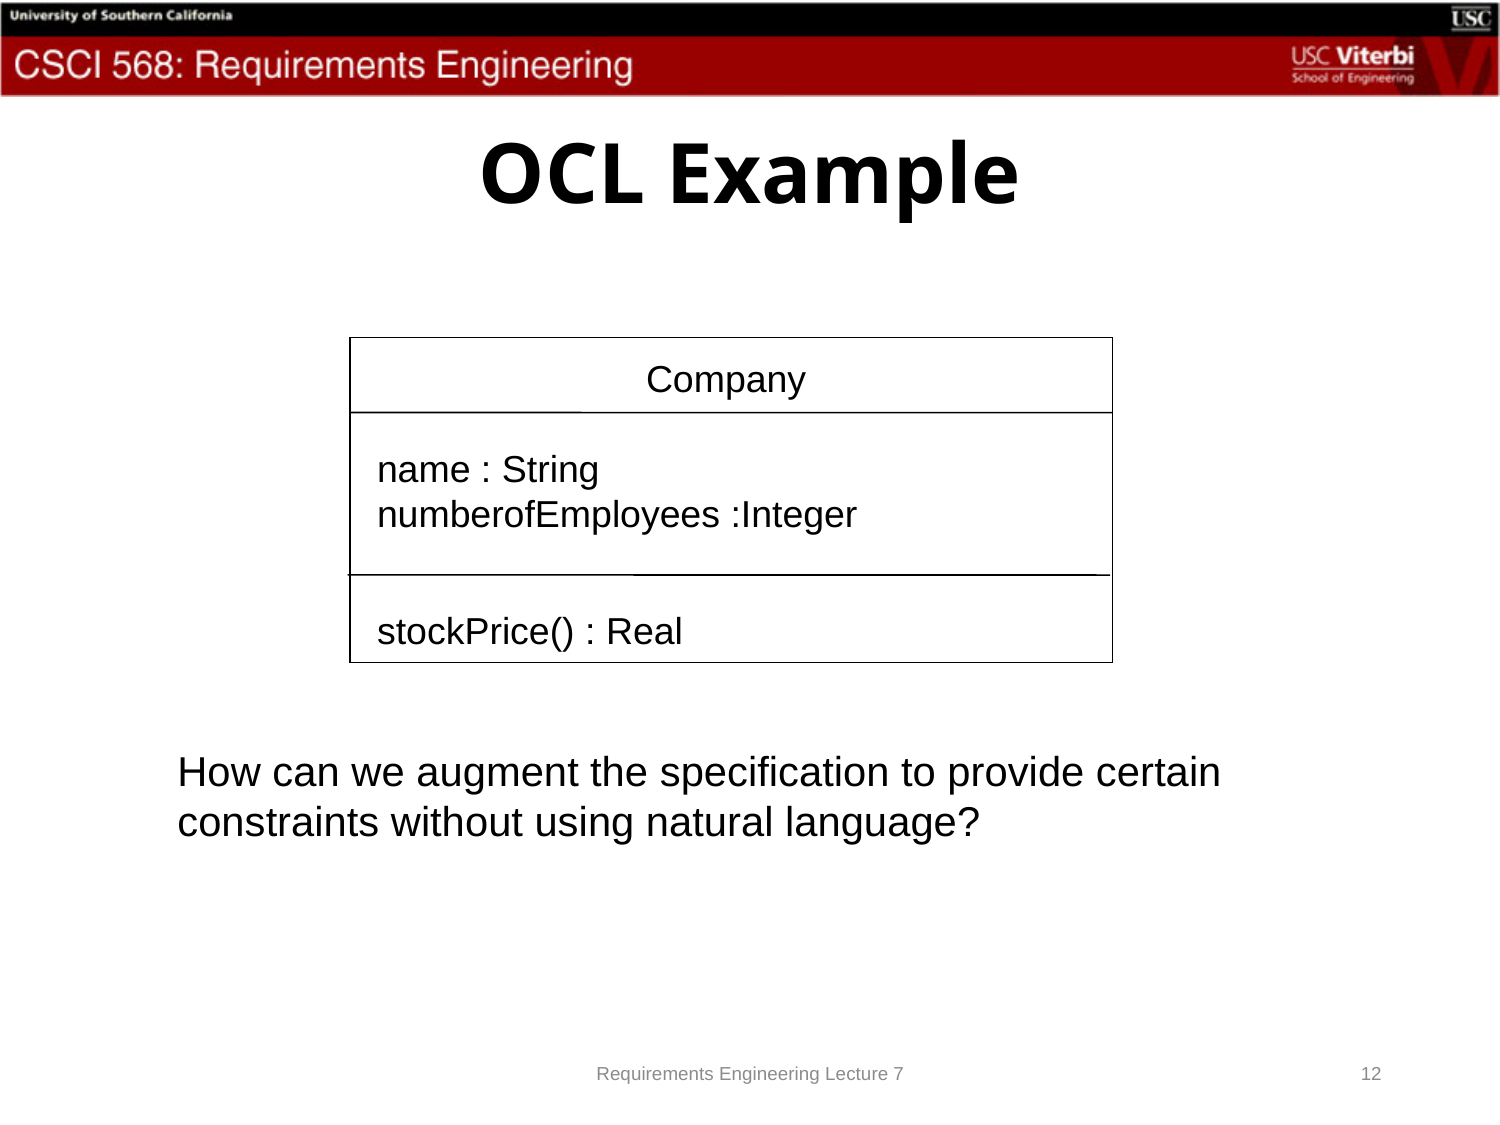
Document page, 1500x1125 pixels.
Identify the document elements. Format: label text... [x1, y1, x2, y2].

text_box Company [631, 347, 1019, 407]
text_box [349, 413, 1113, 663]
title OCL Example [103, 115, 1397, 238]
text_box name : String numberofEmployees :Integer [362, 437, 875, 543]
slide_number 12 [1059, 1042, 1397, 1103]
text_box [349, 337, 1113, 412]
text_box stockPrice() : Real [362, 599, 900, 660]
footer Requirements Engineering Lecture 7 [496, 1042, 1004, 1103]
picture [0, 2, 1500, 97]
text_box How can we augment the specification to provide certain constraints without using natural language? [162, 737, 1325, 853]
